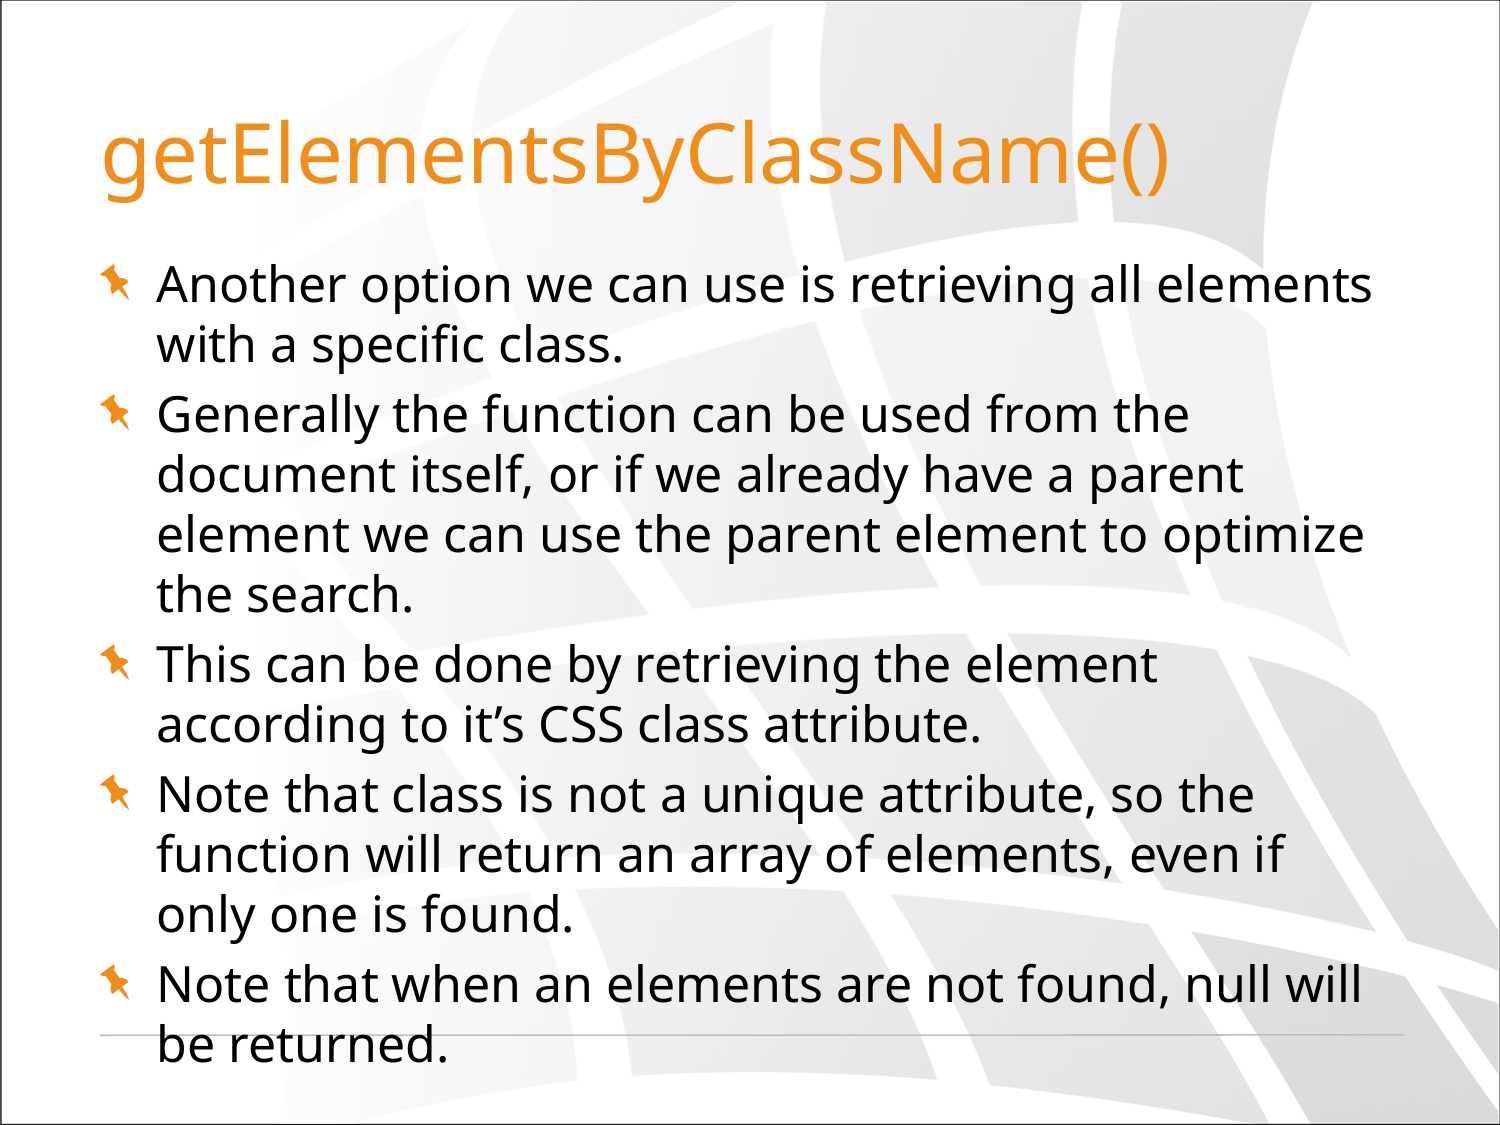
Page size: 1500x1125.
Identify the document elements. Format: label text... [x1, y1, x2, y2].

list Another option we can use is retrieving all elements with a specific class. Generally the function can be used from the document itself, or if we already have a parent element we can use the parent element to optimize the search. This can be done by retrieving the element according to it’s CSS class attribute. Note that class is not a unique attribute, so the function will return an array of elements, even if only one is found. Note that when an elements are not found, null will be returned. [100, 244, 1412, 1008]
title getElementsByClassName() [100, 90, 1412, 209]
picture [0, 0, 1500, 1125]
